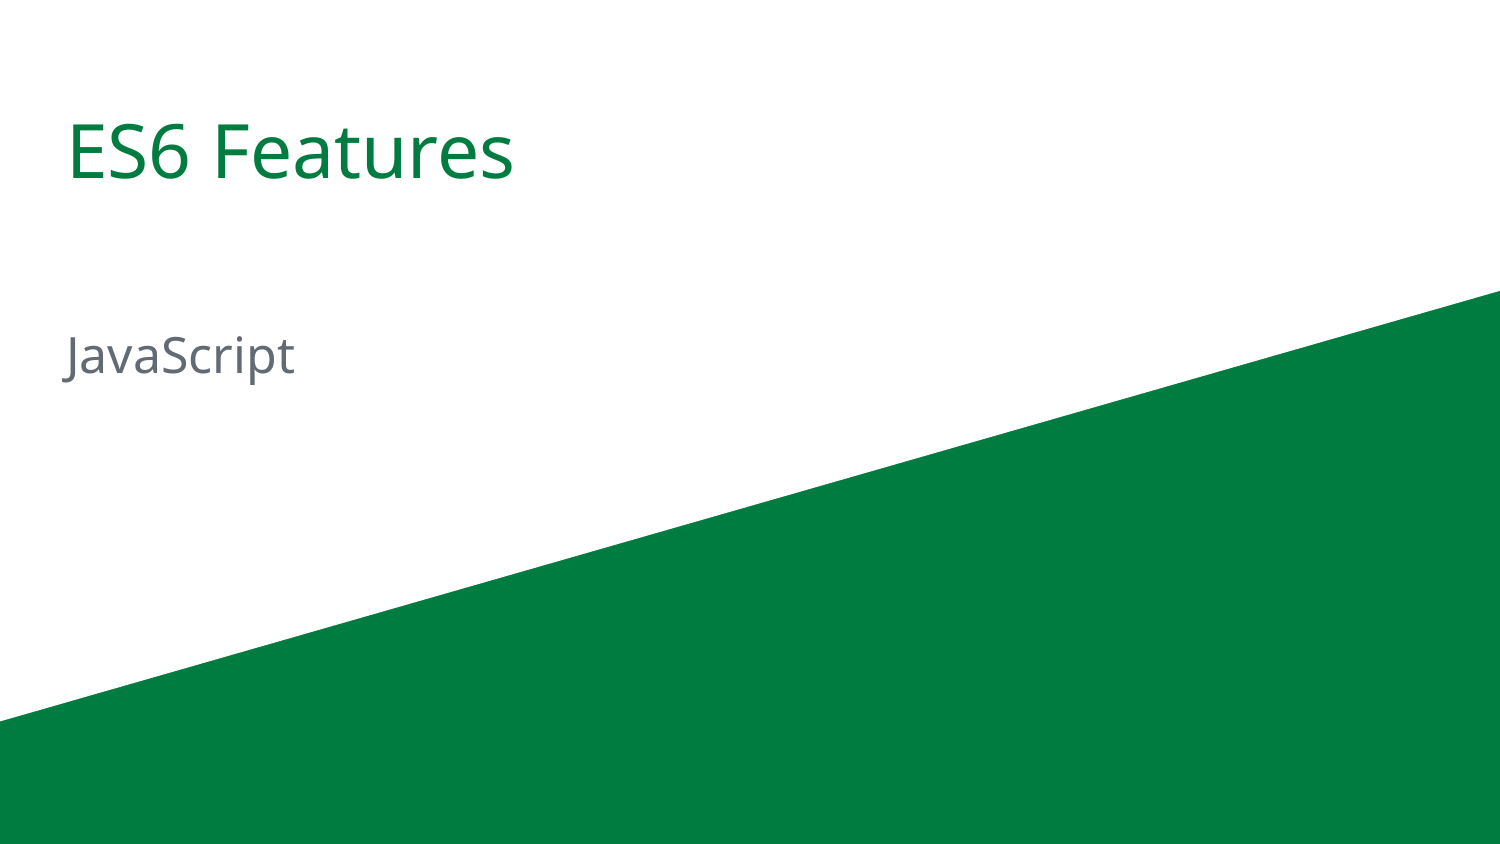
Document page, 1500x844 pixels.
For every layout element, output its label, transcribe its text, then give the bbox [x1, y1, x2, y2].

title ES6 Features [51, 88, 1449, 299]
subtitle JavaScript [51, 308, 748, 430]
